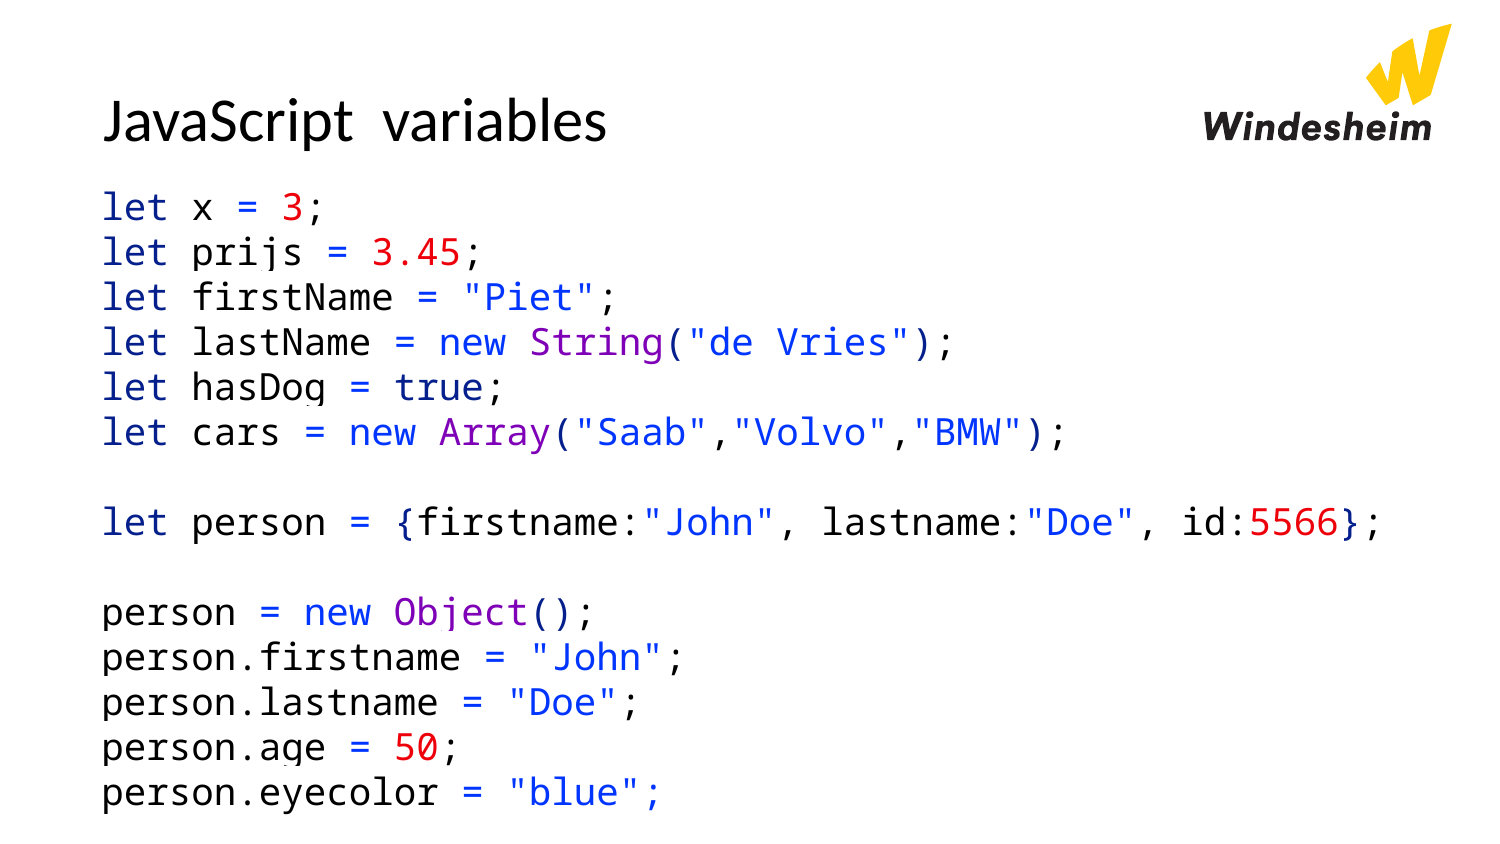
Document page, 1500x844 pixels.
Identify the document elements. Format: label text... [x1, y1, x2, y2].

list let x = 3; let prijs = 3.45; let firstName = "Piet"; let lastName = new String("de Vries"); let hasDog = true; let cars = new Array("Saab","Volvo","BMW"); let person = {firstname:"John", lastname:"Doe", id:5566}; person = new Object(); person.firstname = "John"; person.lastname = "Doe"; person.age = 50; person.eyecolor = "blue"; [86, 168, 1465, 839]
title JavaScript variables [88, 38, 1191, 168]
